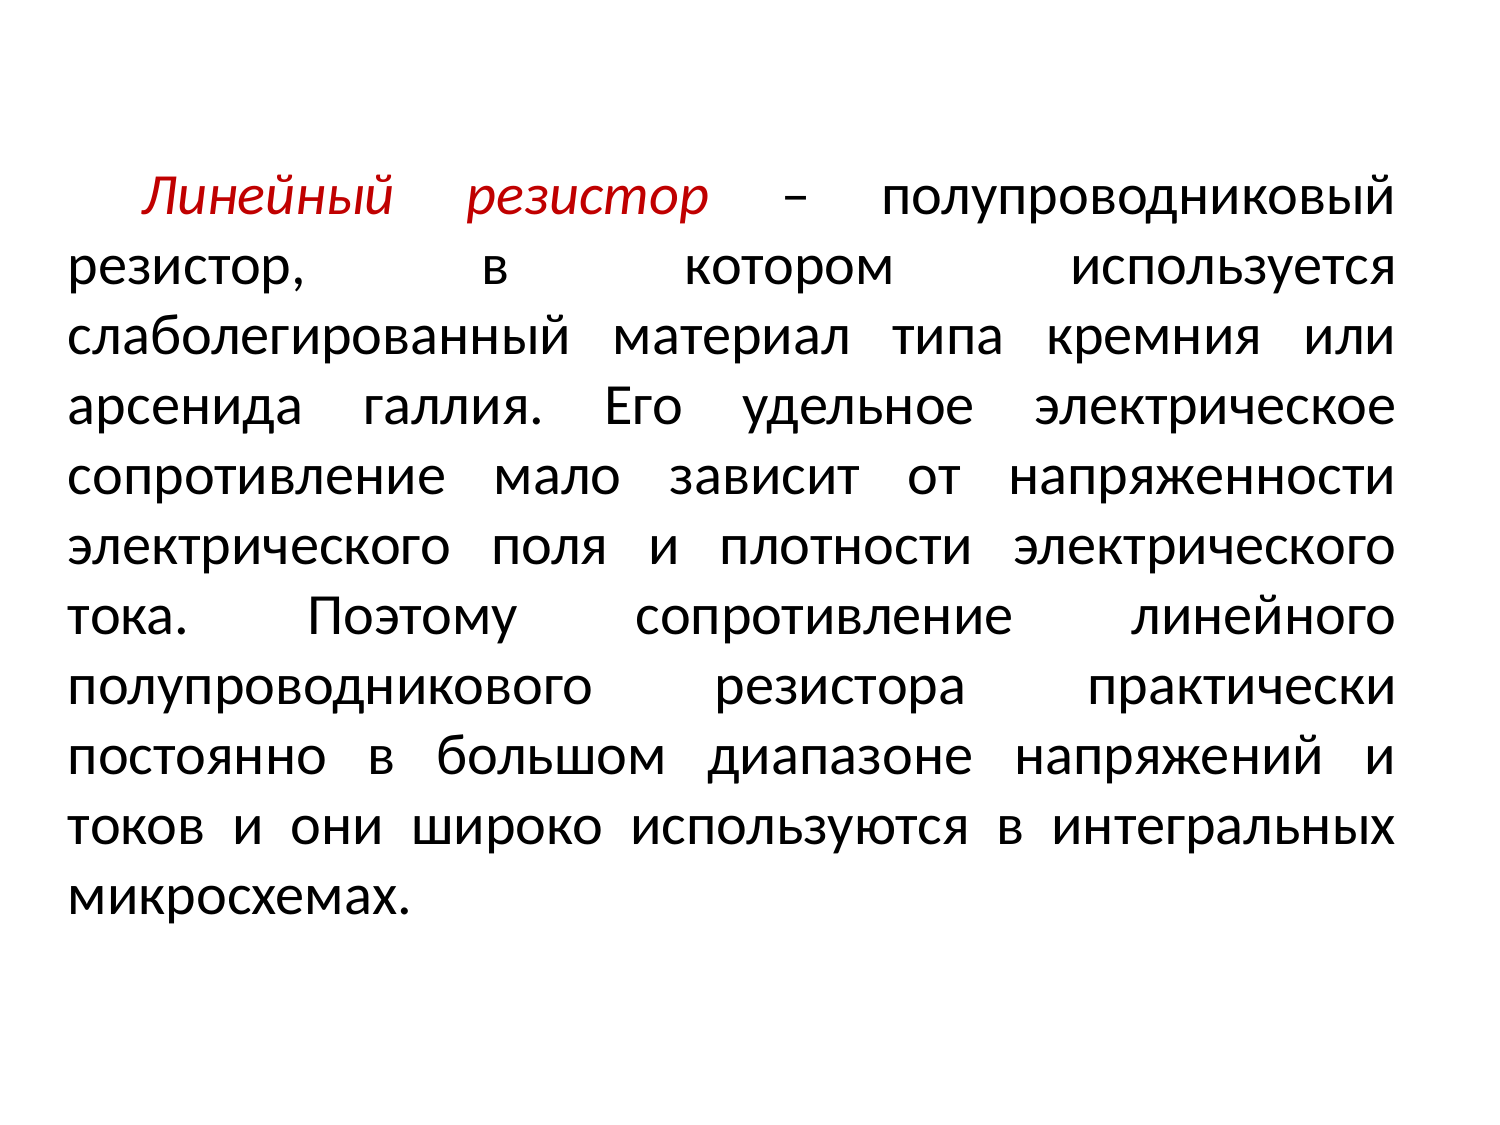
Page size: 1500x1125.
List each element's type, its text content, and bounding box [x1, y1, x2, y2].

text_box Линейный резистор – полупроводниковый резистор, в котором используется слаболегированный материал типа кремния или арсенида галлия. Его удельное электрическое сопротивление мало зависит от напряженности электрического поля и плотности электрического тока. Поэтому сопротивление линейного полупроводникового резистора практически постоянно в большом диапазоне напряжений и токов и они широко используются в интегральных микросхемах. [53, 149, 1412, 934]
